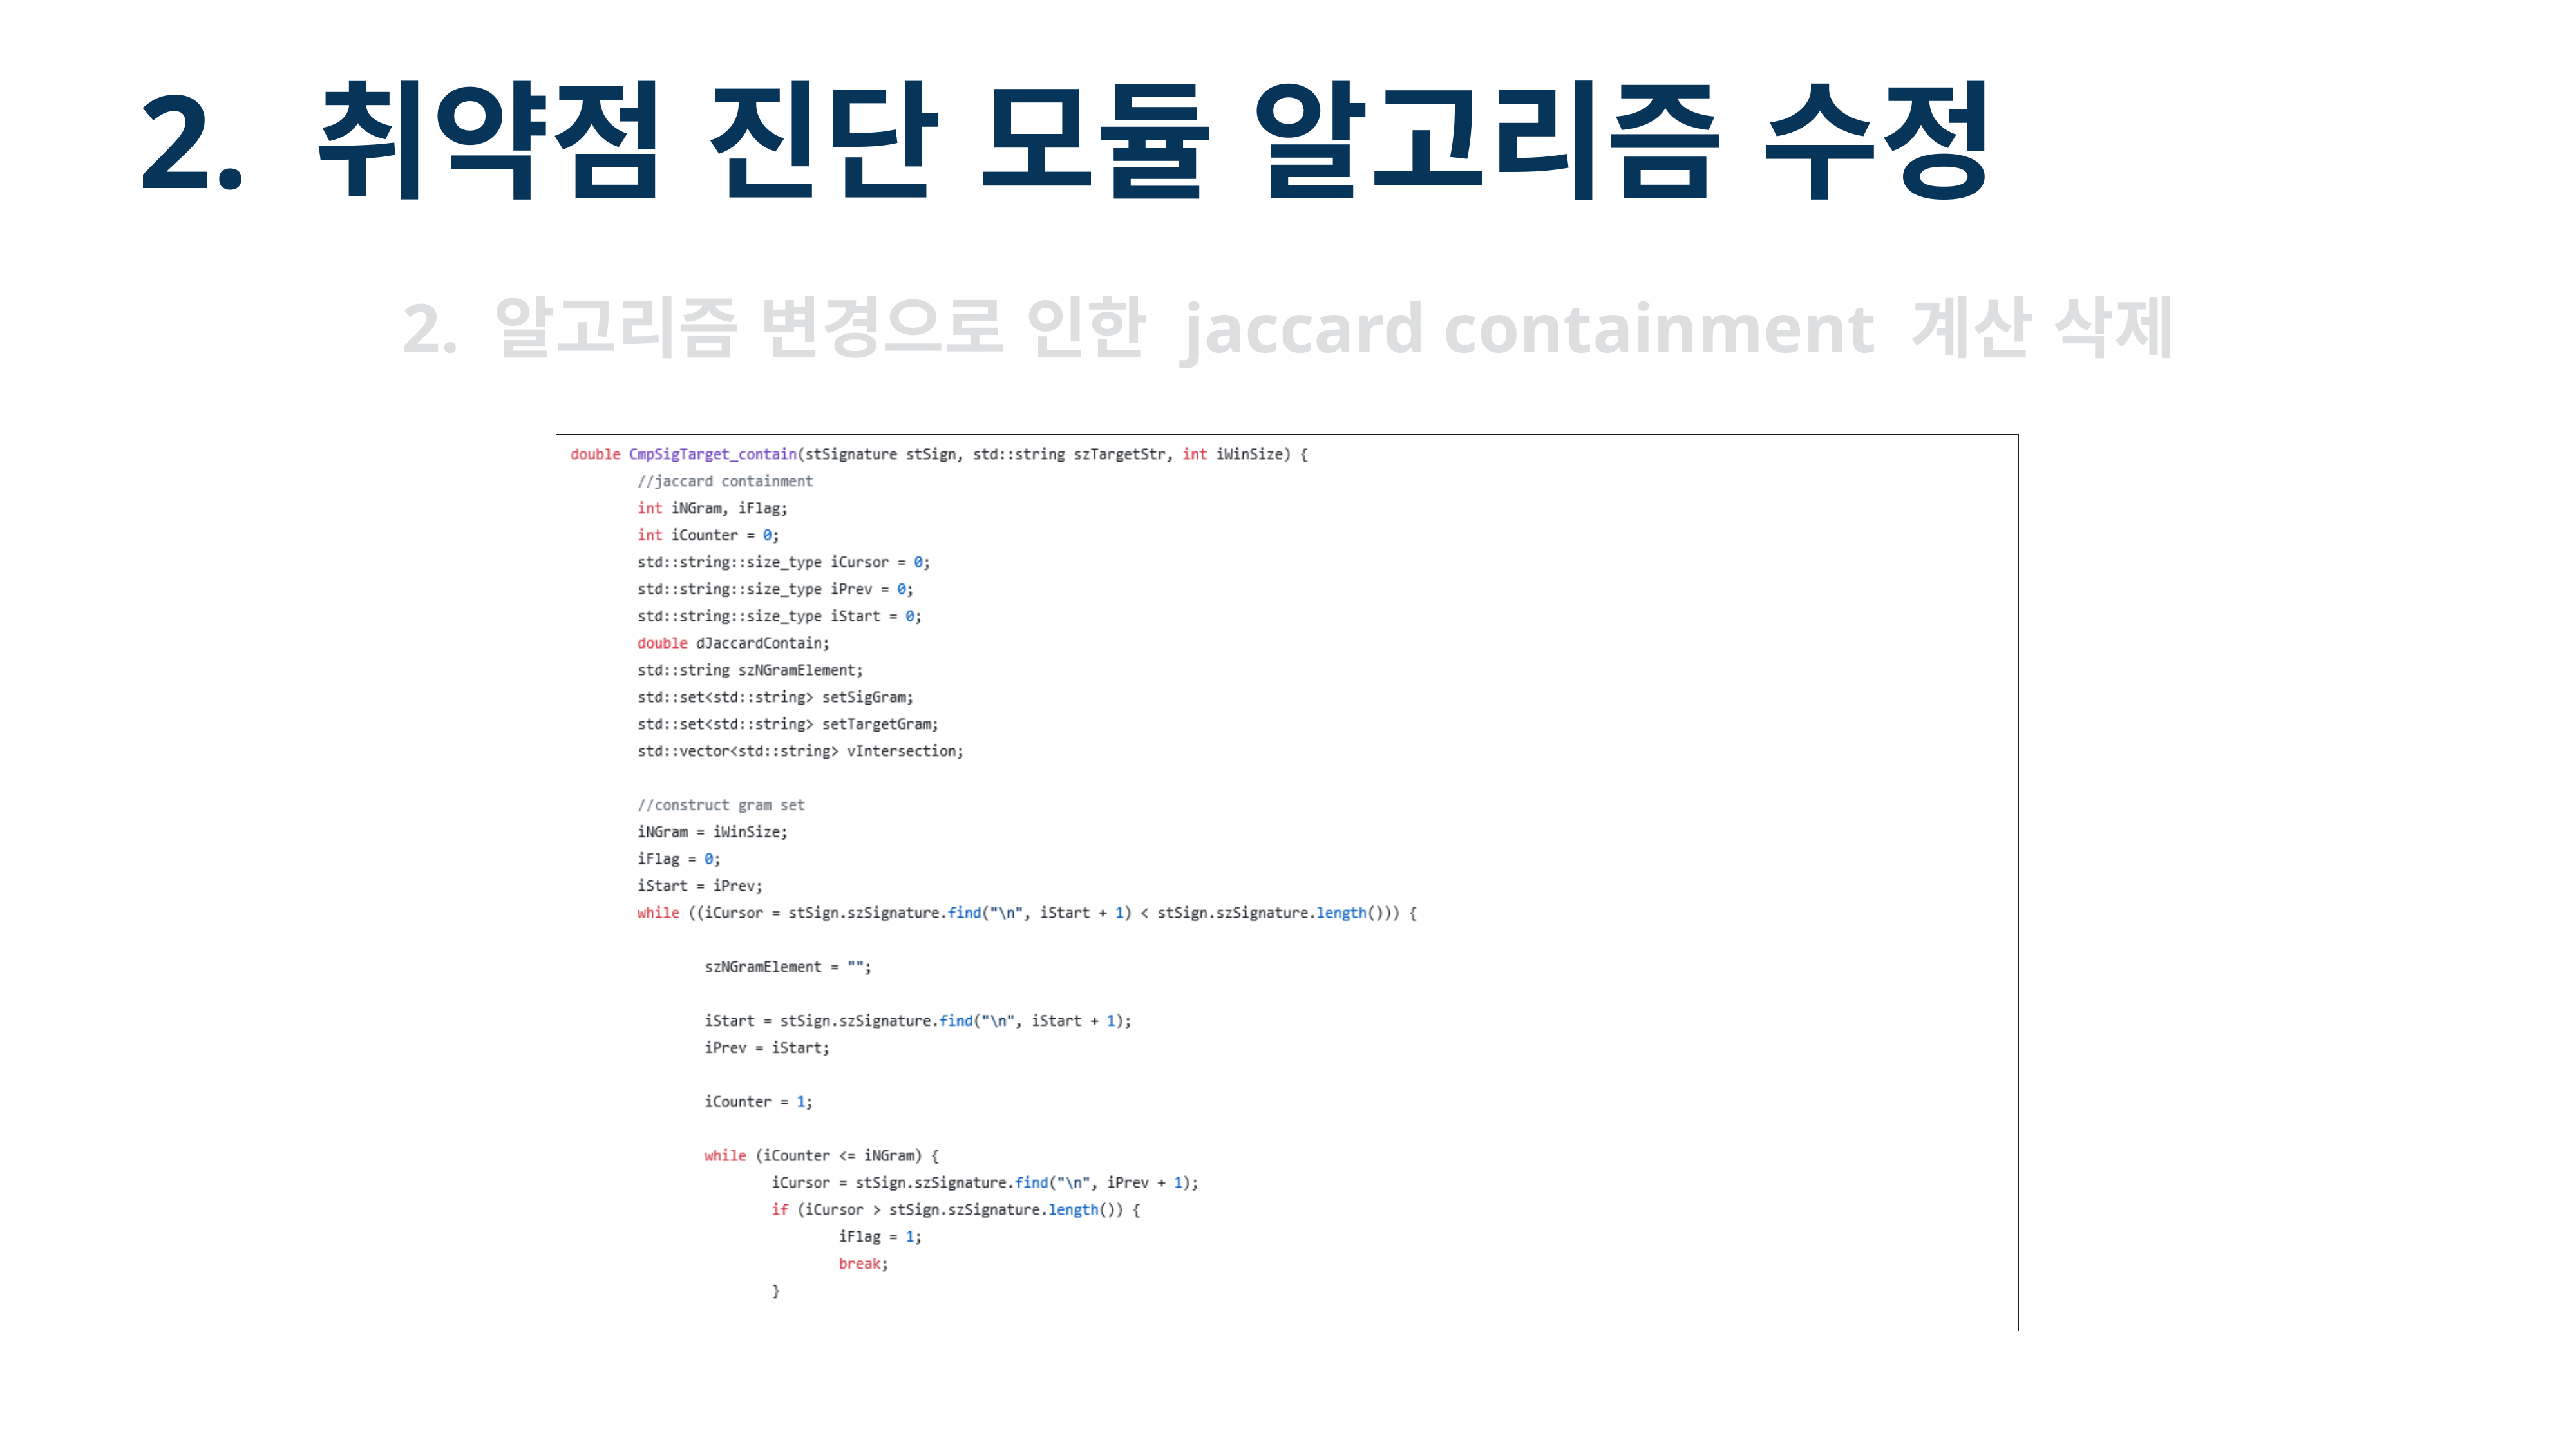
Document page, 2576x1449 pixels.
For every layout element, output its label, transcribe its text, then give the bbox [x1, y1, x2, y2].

text_box 2. 취약점 진단 모듈 알고리즘 수정 [129, 55, 2450, 281]
text_box 2. 알고리즘 변경으로 인한 jaccard containment 계산 삭제 [396, 281, 2183, 370]
picture [555, 433, 2019, 1331]
